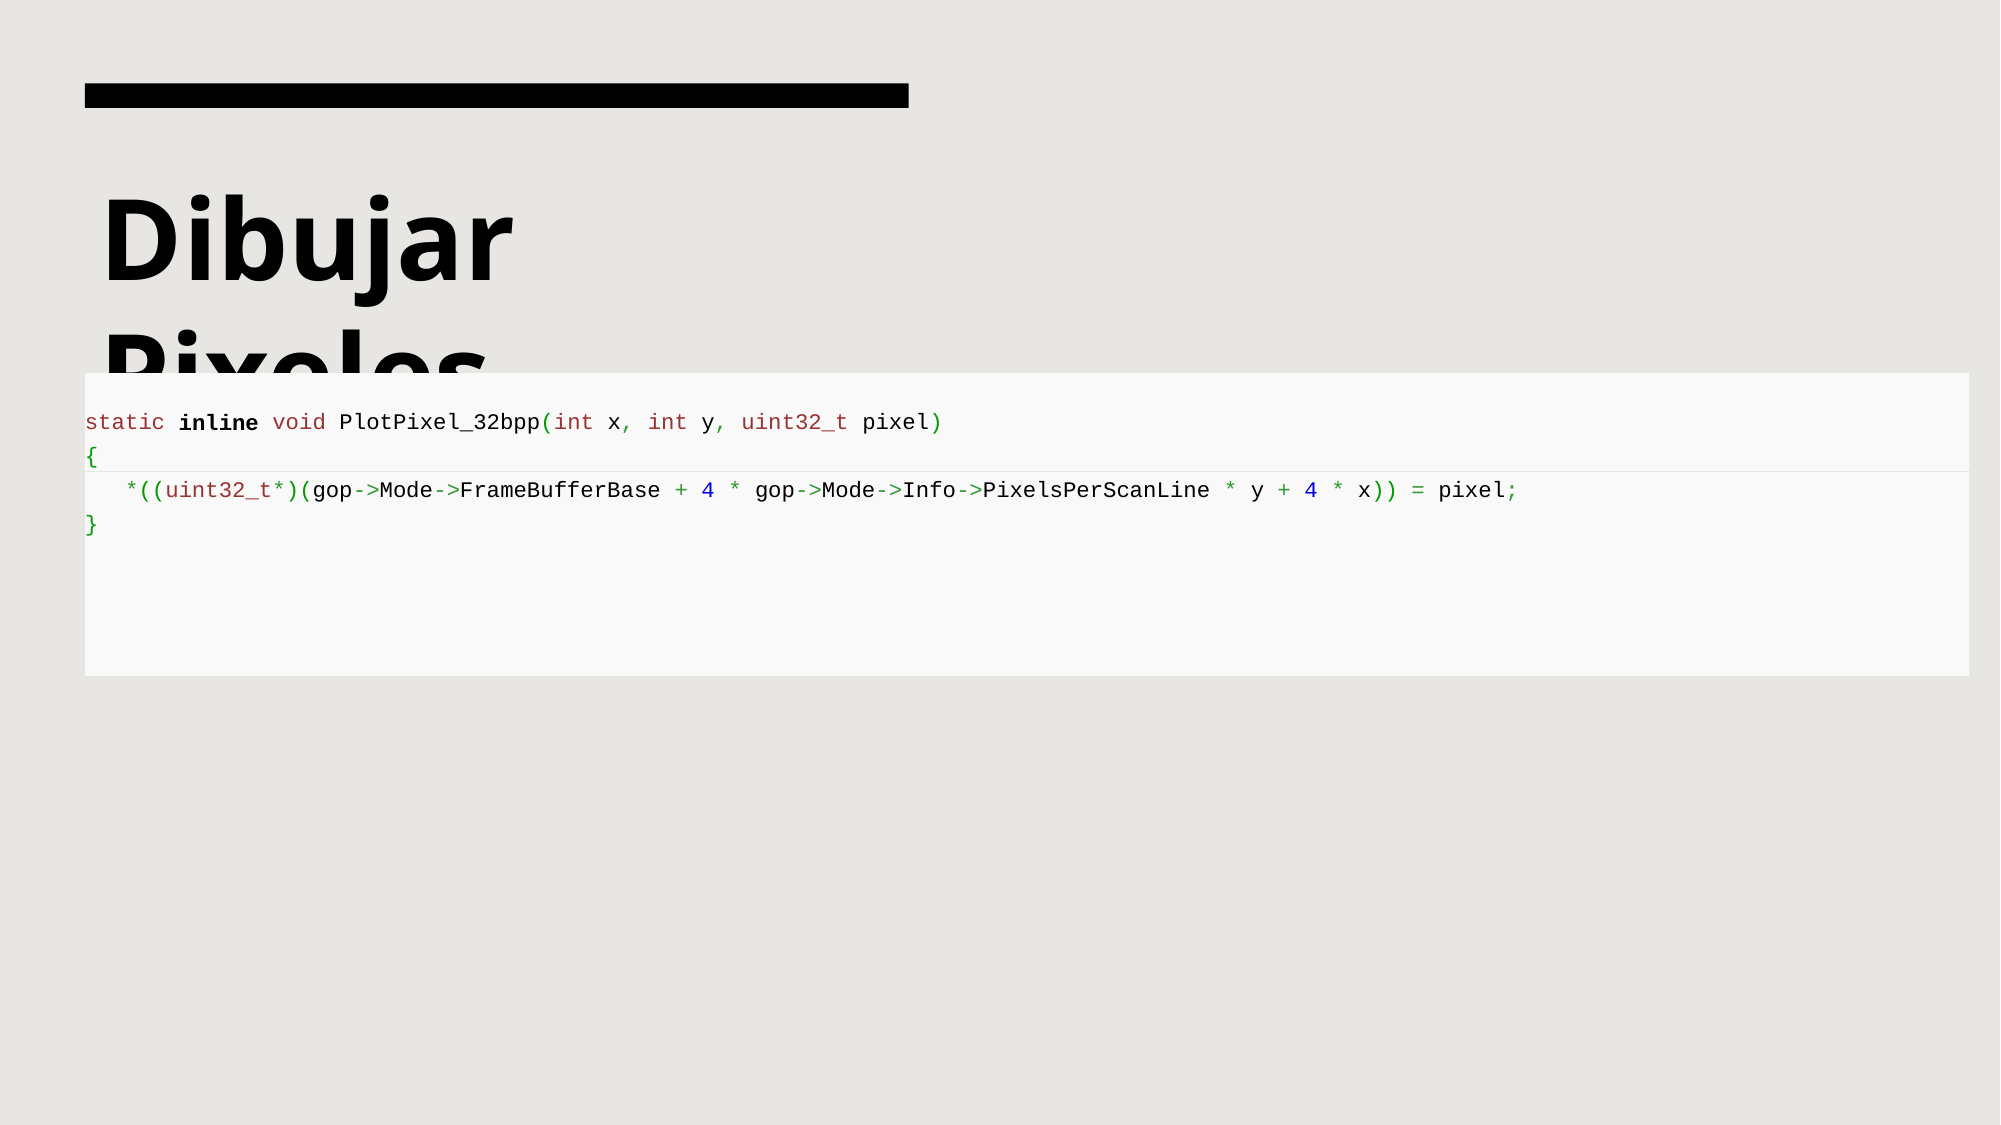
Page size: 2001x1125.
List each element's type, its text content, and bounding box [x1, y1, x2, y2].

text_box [84, 370, 1970, 1125]
title Dibujar Pixeles [84, 160, 909, 370]
